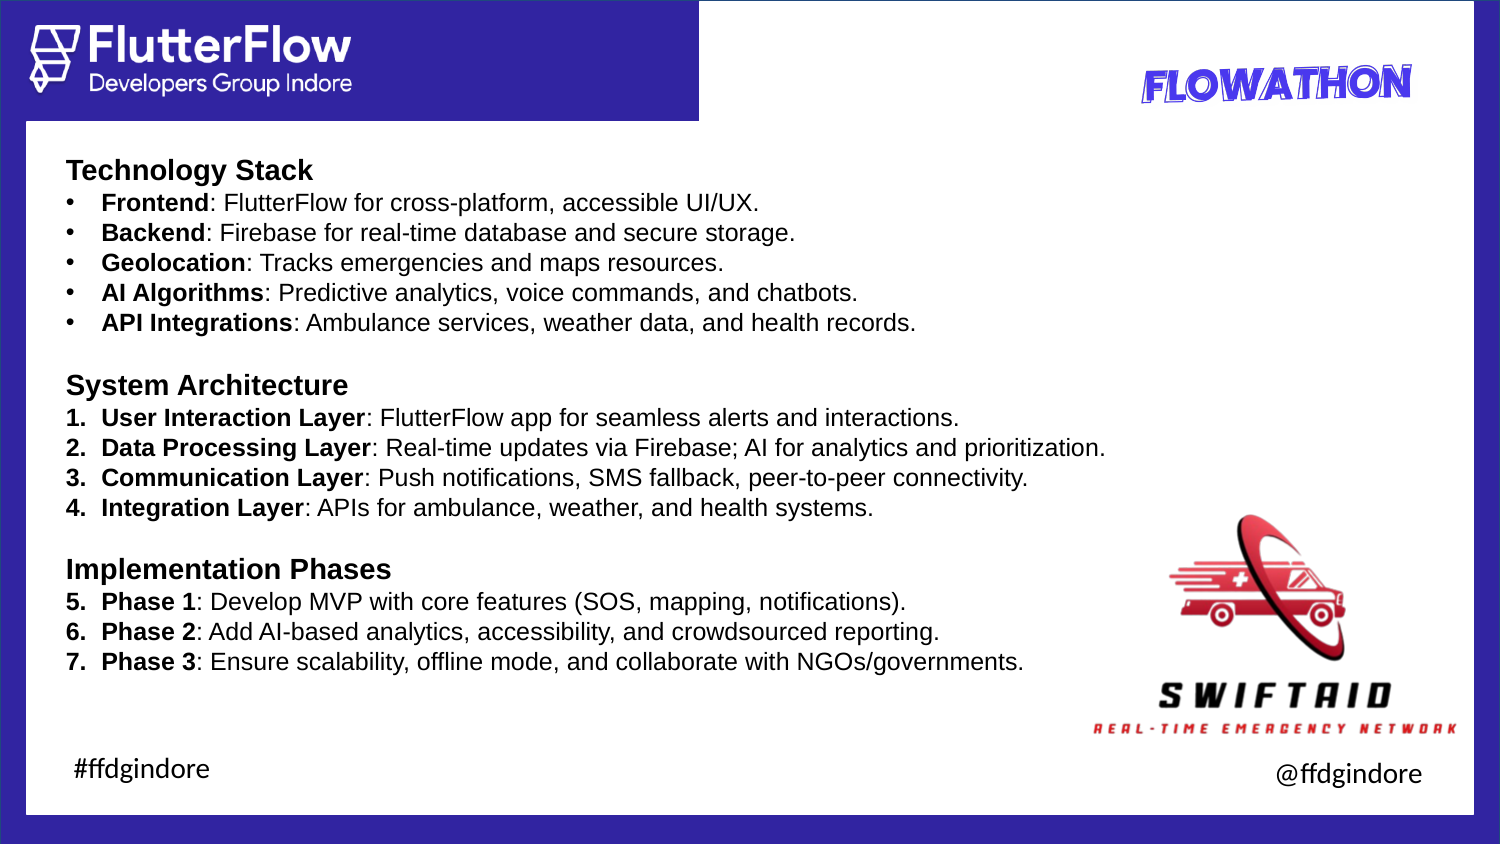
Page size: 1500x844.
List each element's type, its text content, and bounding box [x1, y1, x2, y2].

picture [1054, 464, 1486, 785]
text_box Technology Stack Frontend: FlutterFlow for cross-platform, accessible UI/UX. Backend: Firebase for real-time database and secure storage. Geolocation: Tracks emergencies and maps resources. AI Algorithms: Predictive analytics, voice commands, and chatbots. API Integrations: Ambulance services, weather data, and health records. System Architecture User Interaction Layer: FlutterFlow app for seamless alerts and interactions. Data Processing Layer: Real-time updates via Firebase; AI for analytics and prioritization. Communication Layer: Push notifications, SMS fallback, peer-to-peer connectivity. Integration Layer: APIs for ambulance, weather, and health systems. Implementation Phases Phase 1: Develop MVP with core features (SOS, mapping, notifications). Phase 2: Add AI-based analytics, accessibility, and crowdsourced reporting. Phase 3: Ensure scalability, offline mode, and collaborate with NGOs/governments. [51, 144, 1449, 713]
text_box [699, 1, 1474, 219]
text_box [27, 122, 1474, 815]
picture [1135, 25, 1450, 144]
text_box [0, 0, 1500, 844]
picture [26, 25, 381, 97]
text_box #ffdgindore [51, 741, 233, 792]
